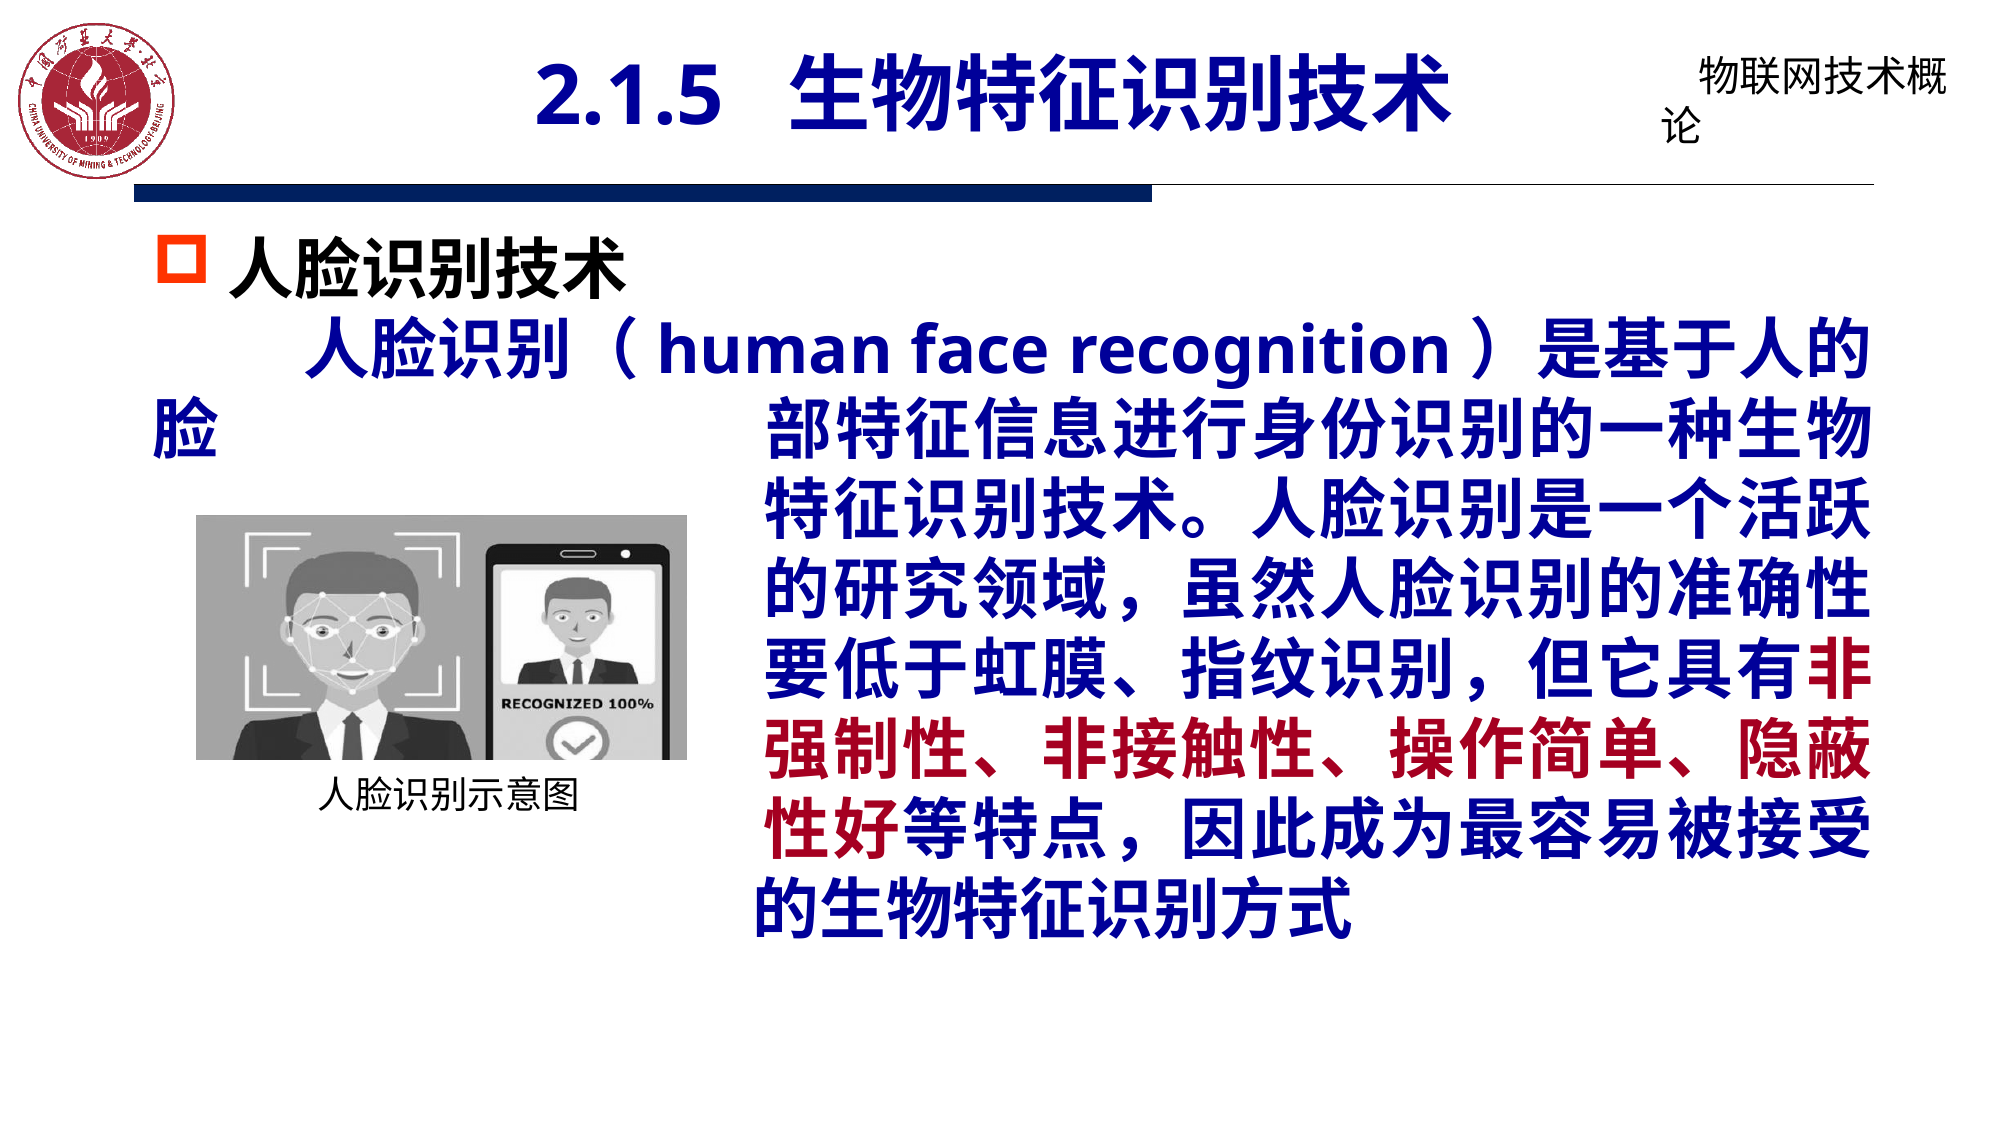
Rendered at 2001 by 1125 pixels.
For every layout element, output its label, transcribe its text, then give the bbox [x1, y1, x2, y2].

picture [0, 0, 197, 197]
text_box [596, 243, 628, 328]
title 2.1.5 生物特征识别技术 [279, 54, 1709, 161]
text_box 人脸识别技术 人脸识别（human face recognition）是基于人的脸 部特征信息进行身份识别的一种生物 特征识别技术。人脸识别是一个活跃 的研究领域，虽然人脸识别的准确性 要低于虹膜、指纹识别，但它具有非 强制性、非接触性、操作简单、隐蔽 性好等特点，因此成为最容易被接受 的生物特征识别方式 [137, 219, 1888, 1035]
picture [196, 514, 687, 760]
text_box 人脸识别示意图 [303, 768, 596, 823]
